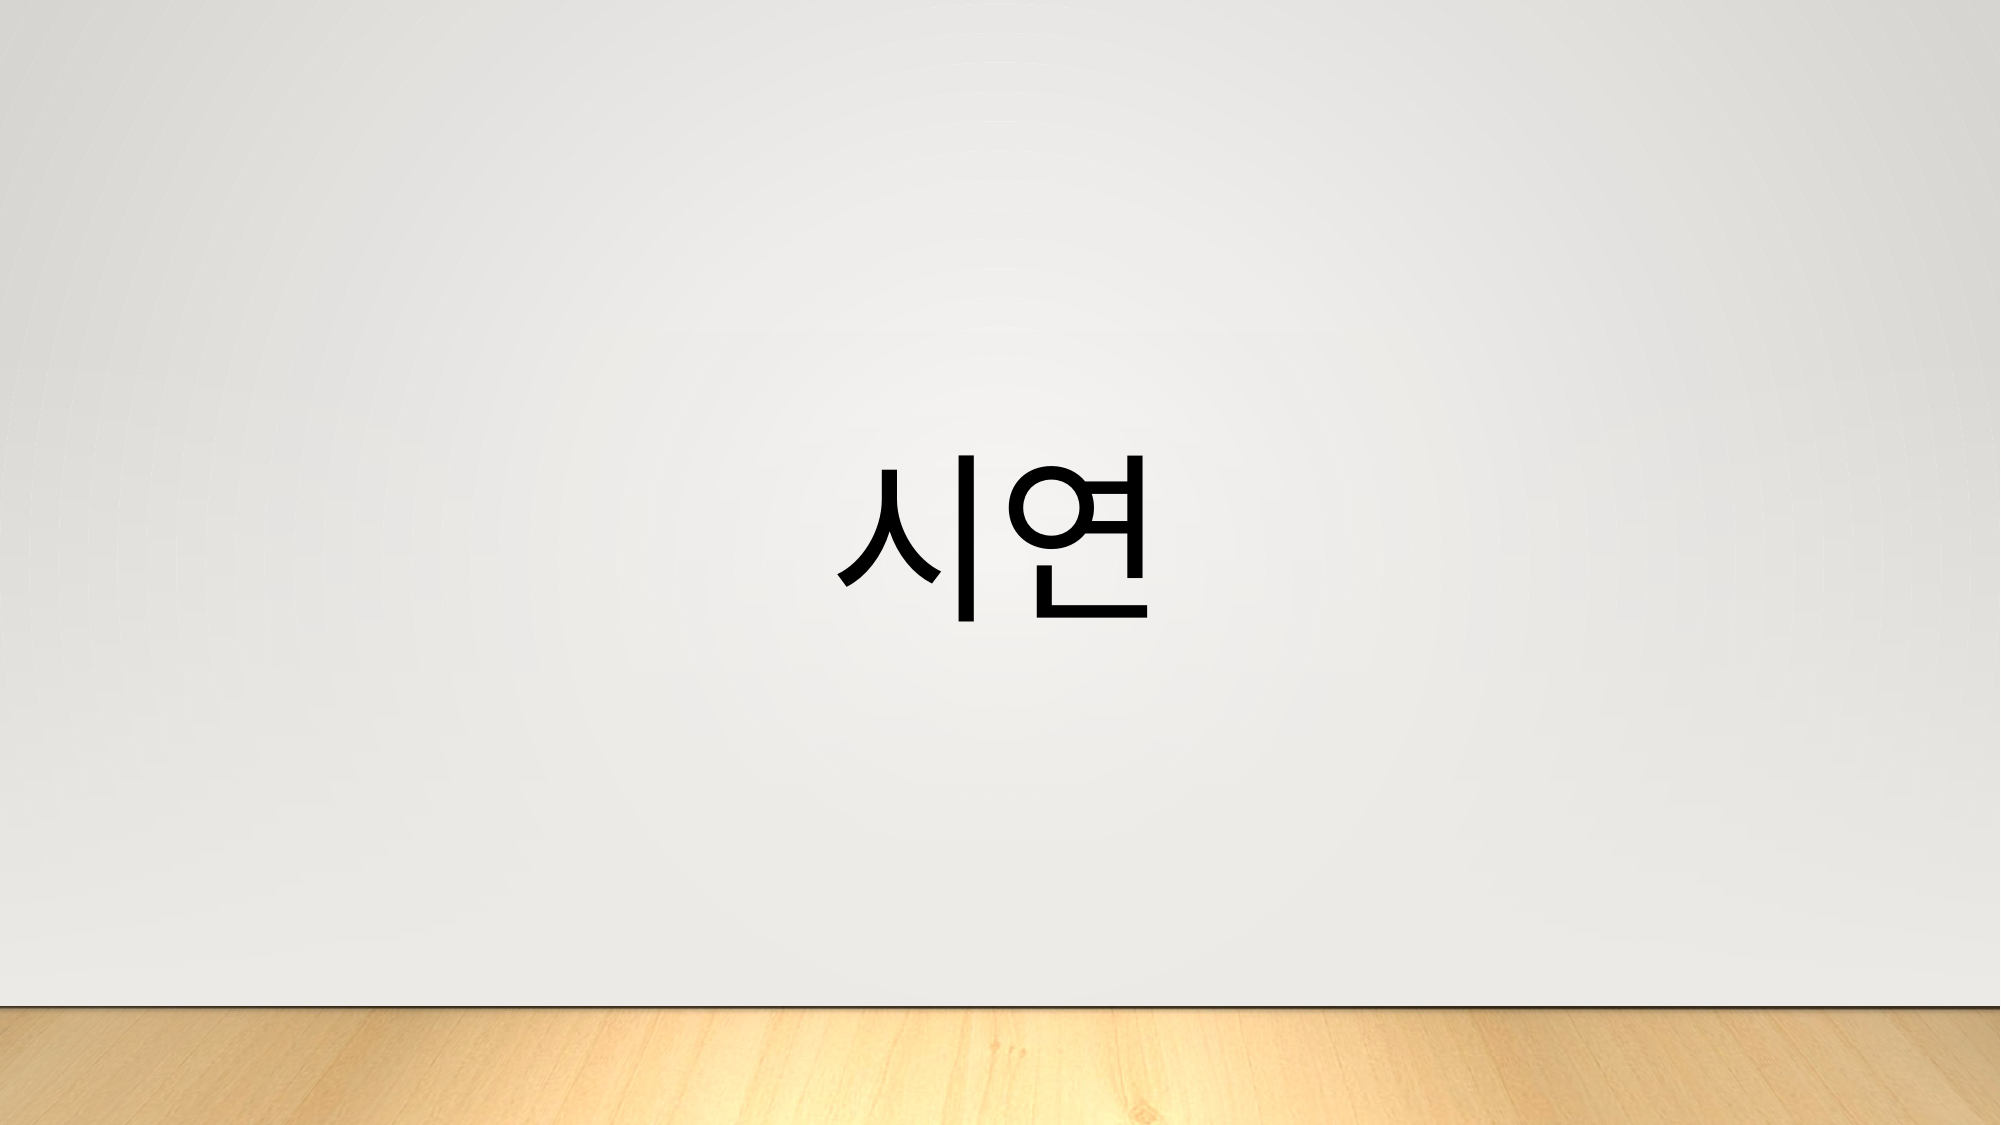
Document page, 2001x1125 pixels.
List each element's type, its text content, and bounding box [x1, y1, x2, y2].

text_box 시연 [216, 416, 1779, 652]
picture [0, 1006, 2000, 1125]
